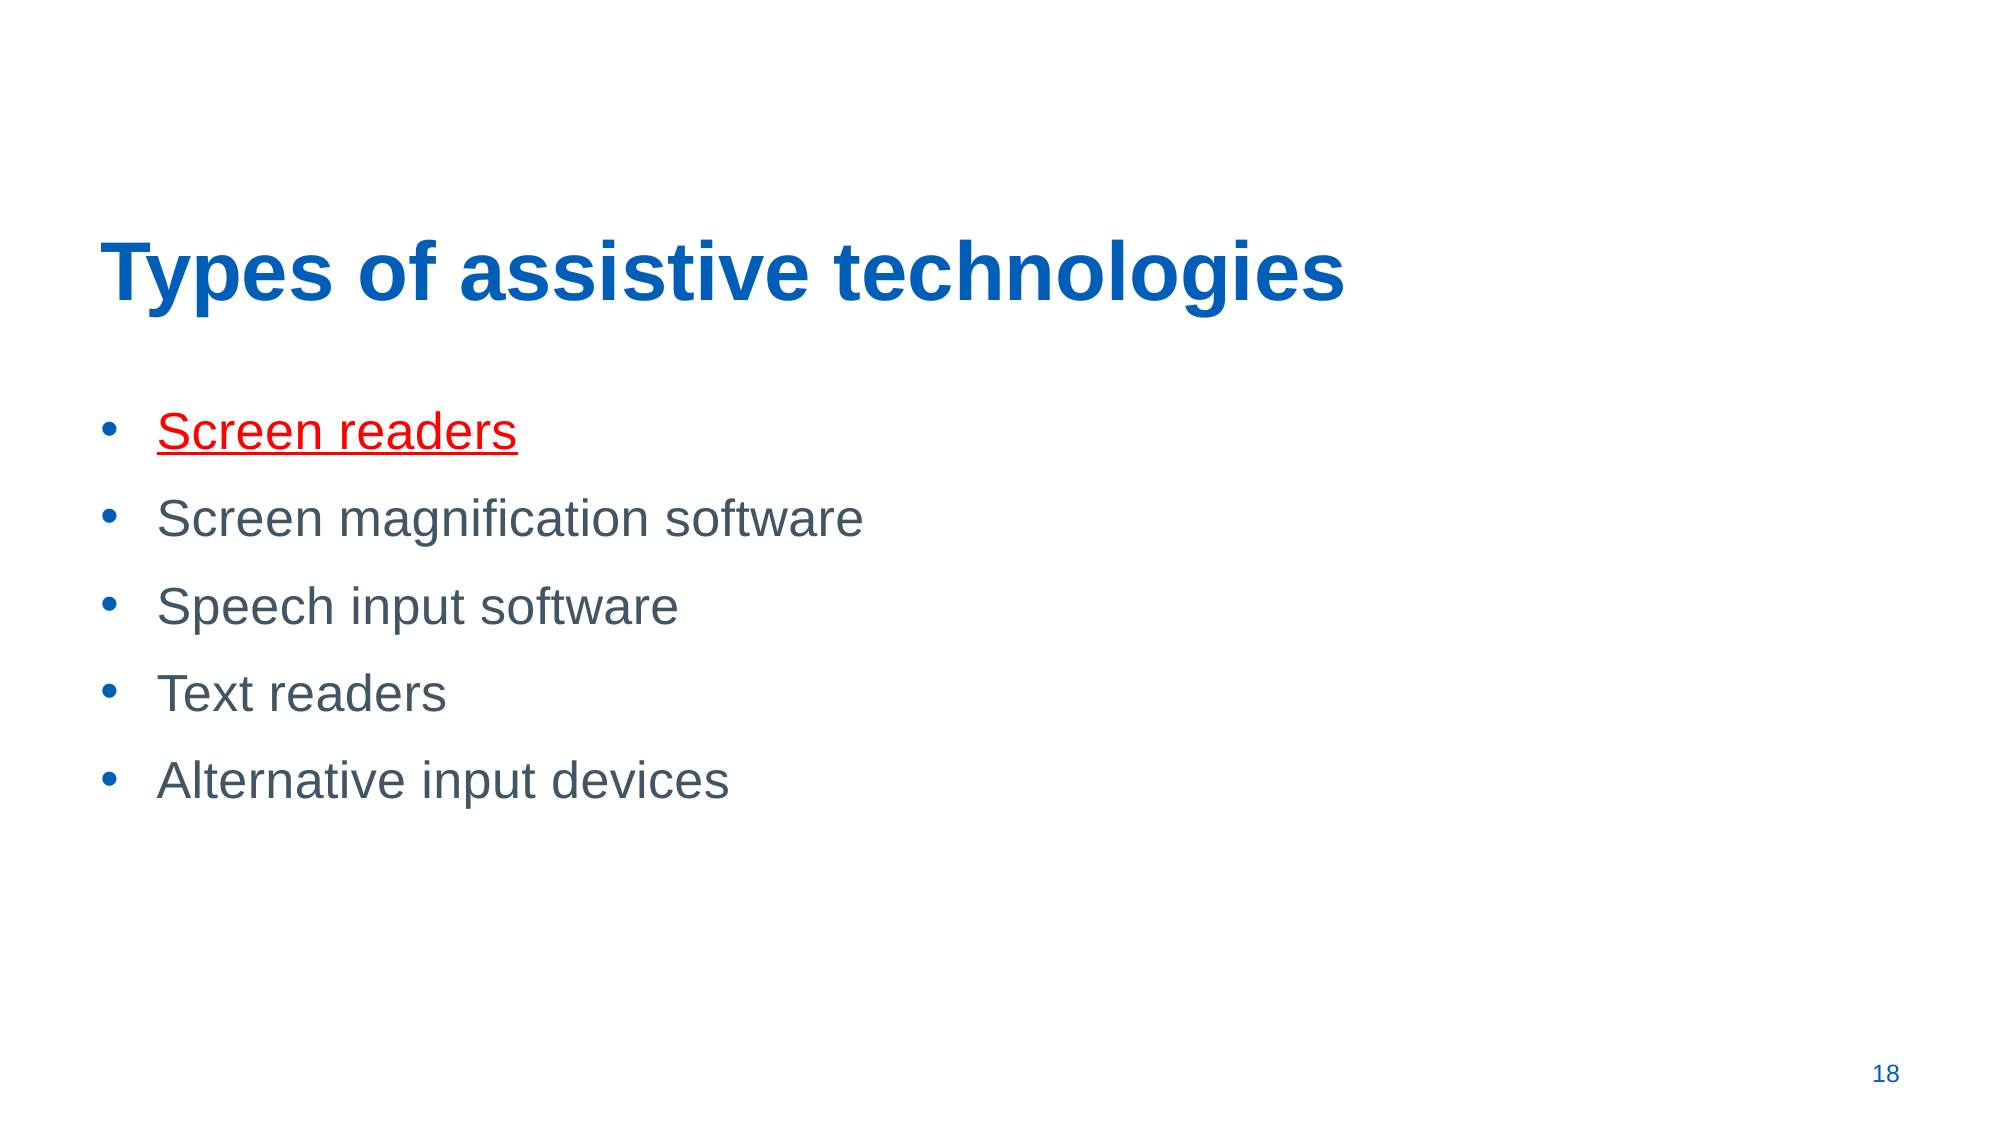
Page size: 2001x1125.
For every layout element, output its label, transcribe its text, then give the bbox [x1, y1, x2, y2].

title Types of assistive technologies [100, 174, 1762, 318]
slide_number 18 [1784, 1055, 1901, 1091]
list Screen readers Screen magnification software Speech input software Text readers Alternative input devices [100, 397, 1762, 851]
